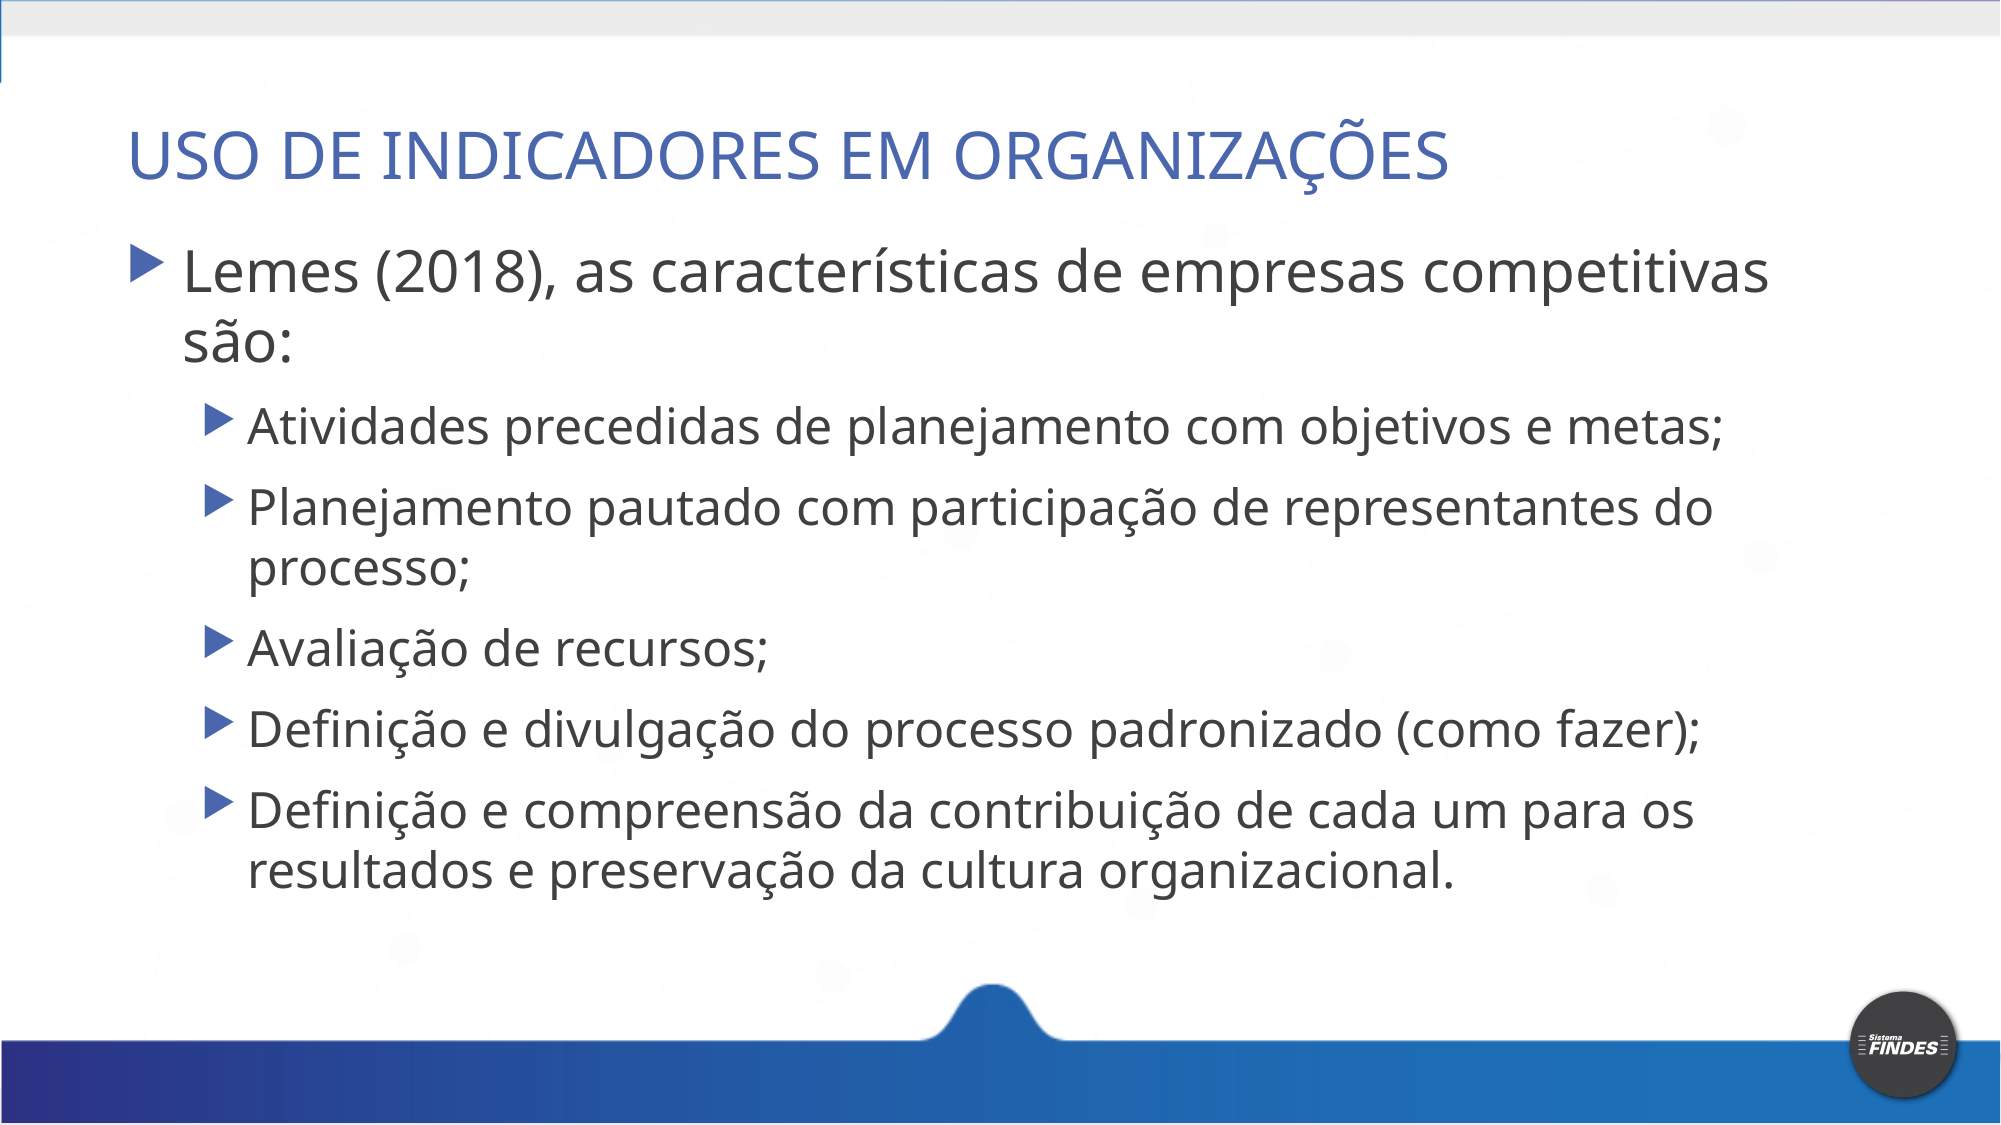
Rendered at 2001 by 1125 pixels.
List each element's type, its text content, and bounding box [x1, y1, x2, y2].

picture [0, 0, 2000, 1125]
title USO DE INDICADORES EM ORGANIZAÇÕES [111, 106, 1522, 209]
list Lemes (2018), as características de empresas competitivas são: Atividades precedidas de planejamento com objetivos e metas; Planejamento pautado com participação de representantes do processo; Avaliação de recursos; Definição e divulgação do processo padronizado (como fazer); Definição e compreensão da contribuição de cada um para os resultados e preservação da cultura organizacional. [111, 226, 1804, 1021]
